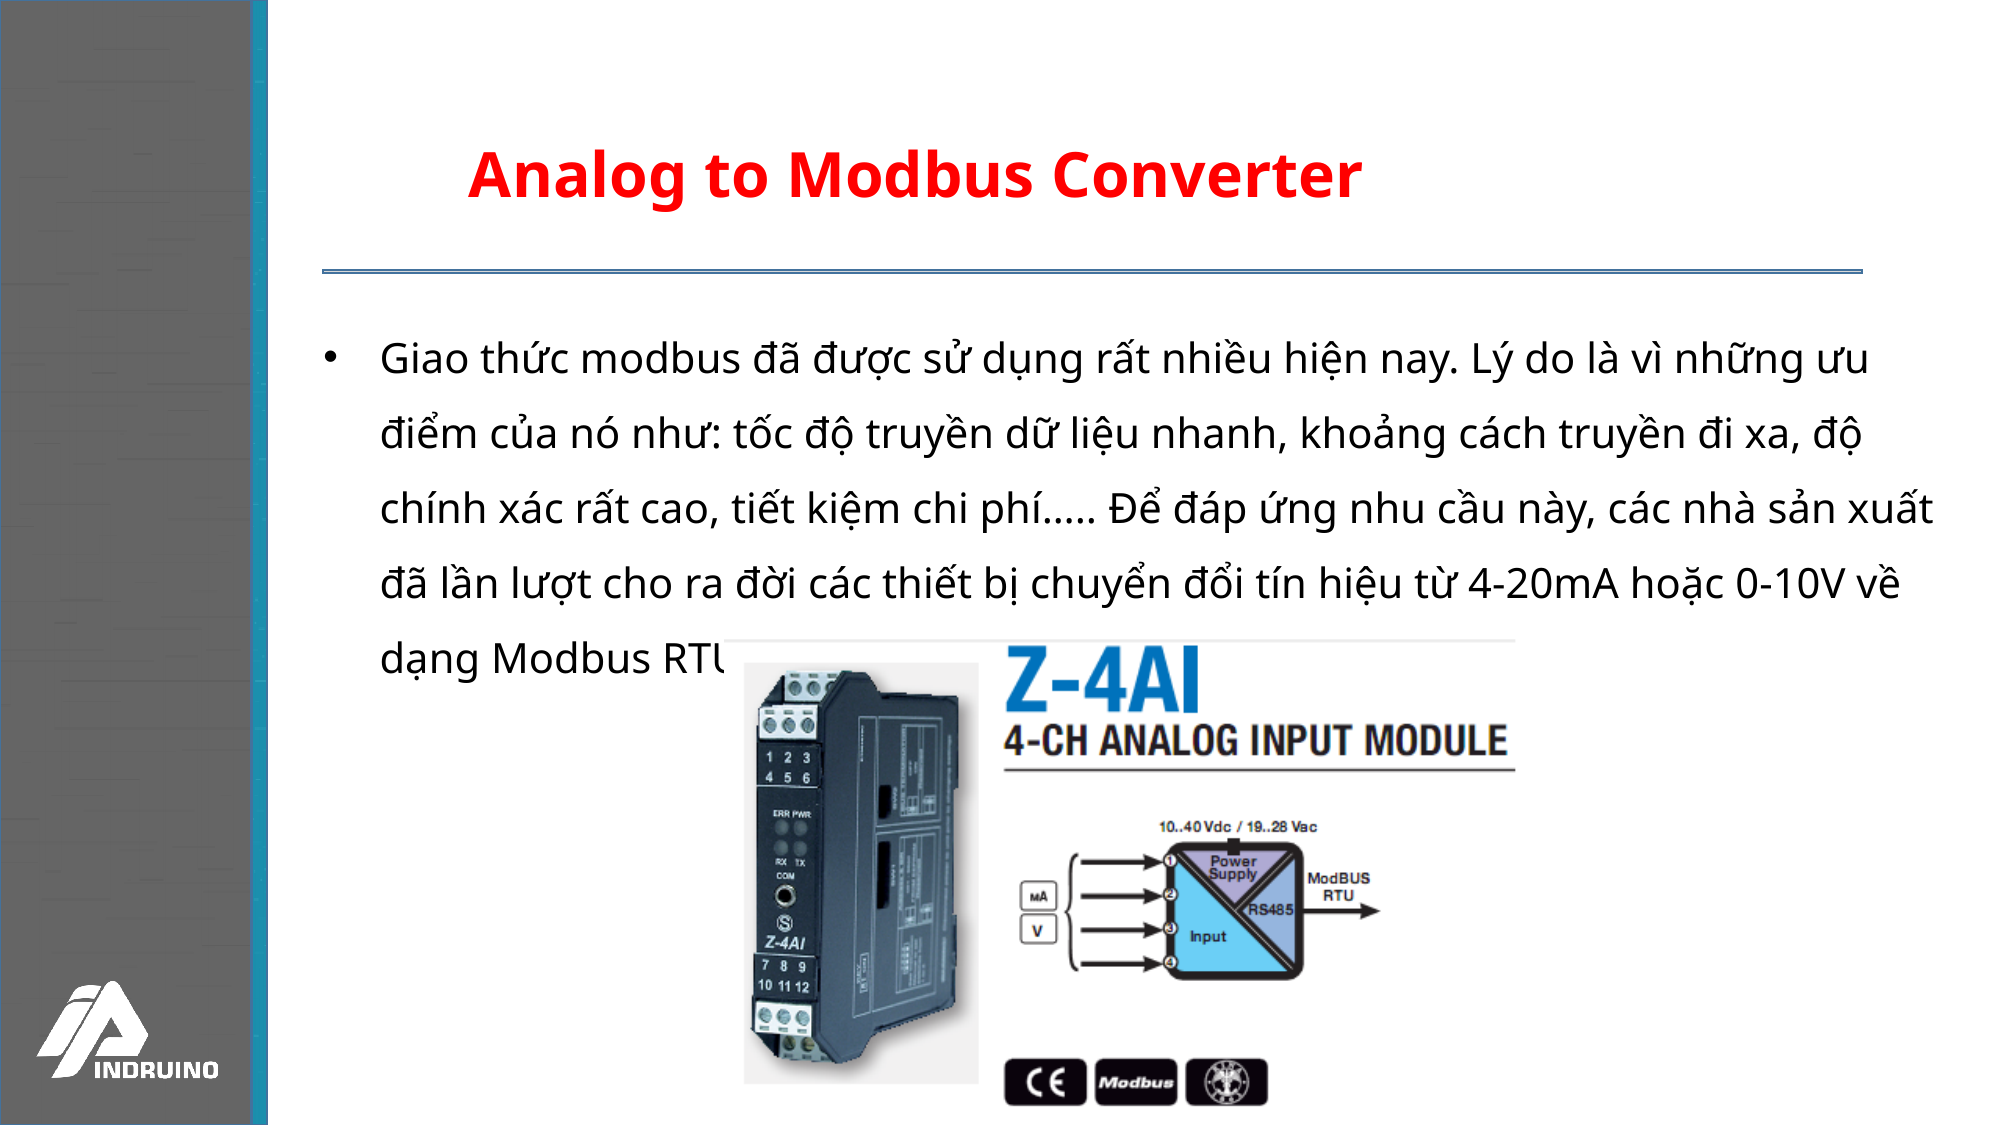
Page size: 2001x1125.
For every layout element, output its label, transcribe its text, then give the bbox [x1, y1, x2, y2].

text_box Giao thức modbus đã được sử dụng rất nhiều hiện nay. Lý do là vì những ưu điểm của nó như: tốc độ truyền dữ liệu nhanh, khoảng cách truyền đi xa, độ chính xác rất cao, tiết kiệm chi phí….. Để đáp ứng nhu cầu này, các nhà sản xuất đã lần lượt cho ra đời các thiết bị chuyển đổi tín hiệu từ 4-20mA hoặc 0-10V về dạng Modbus RTU. [308, 299, 1956, 689]
text_box Analog to Modbus Converter [454, 127, 1810, 218]
picture [1, 1, 250, 1124]
picture [253, 1, 266, 1124]
picture [724, 638, 1539, 1125]
